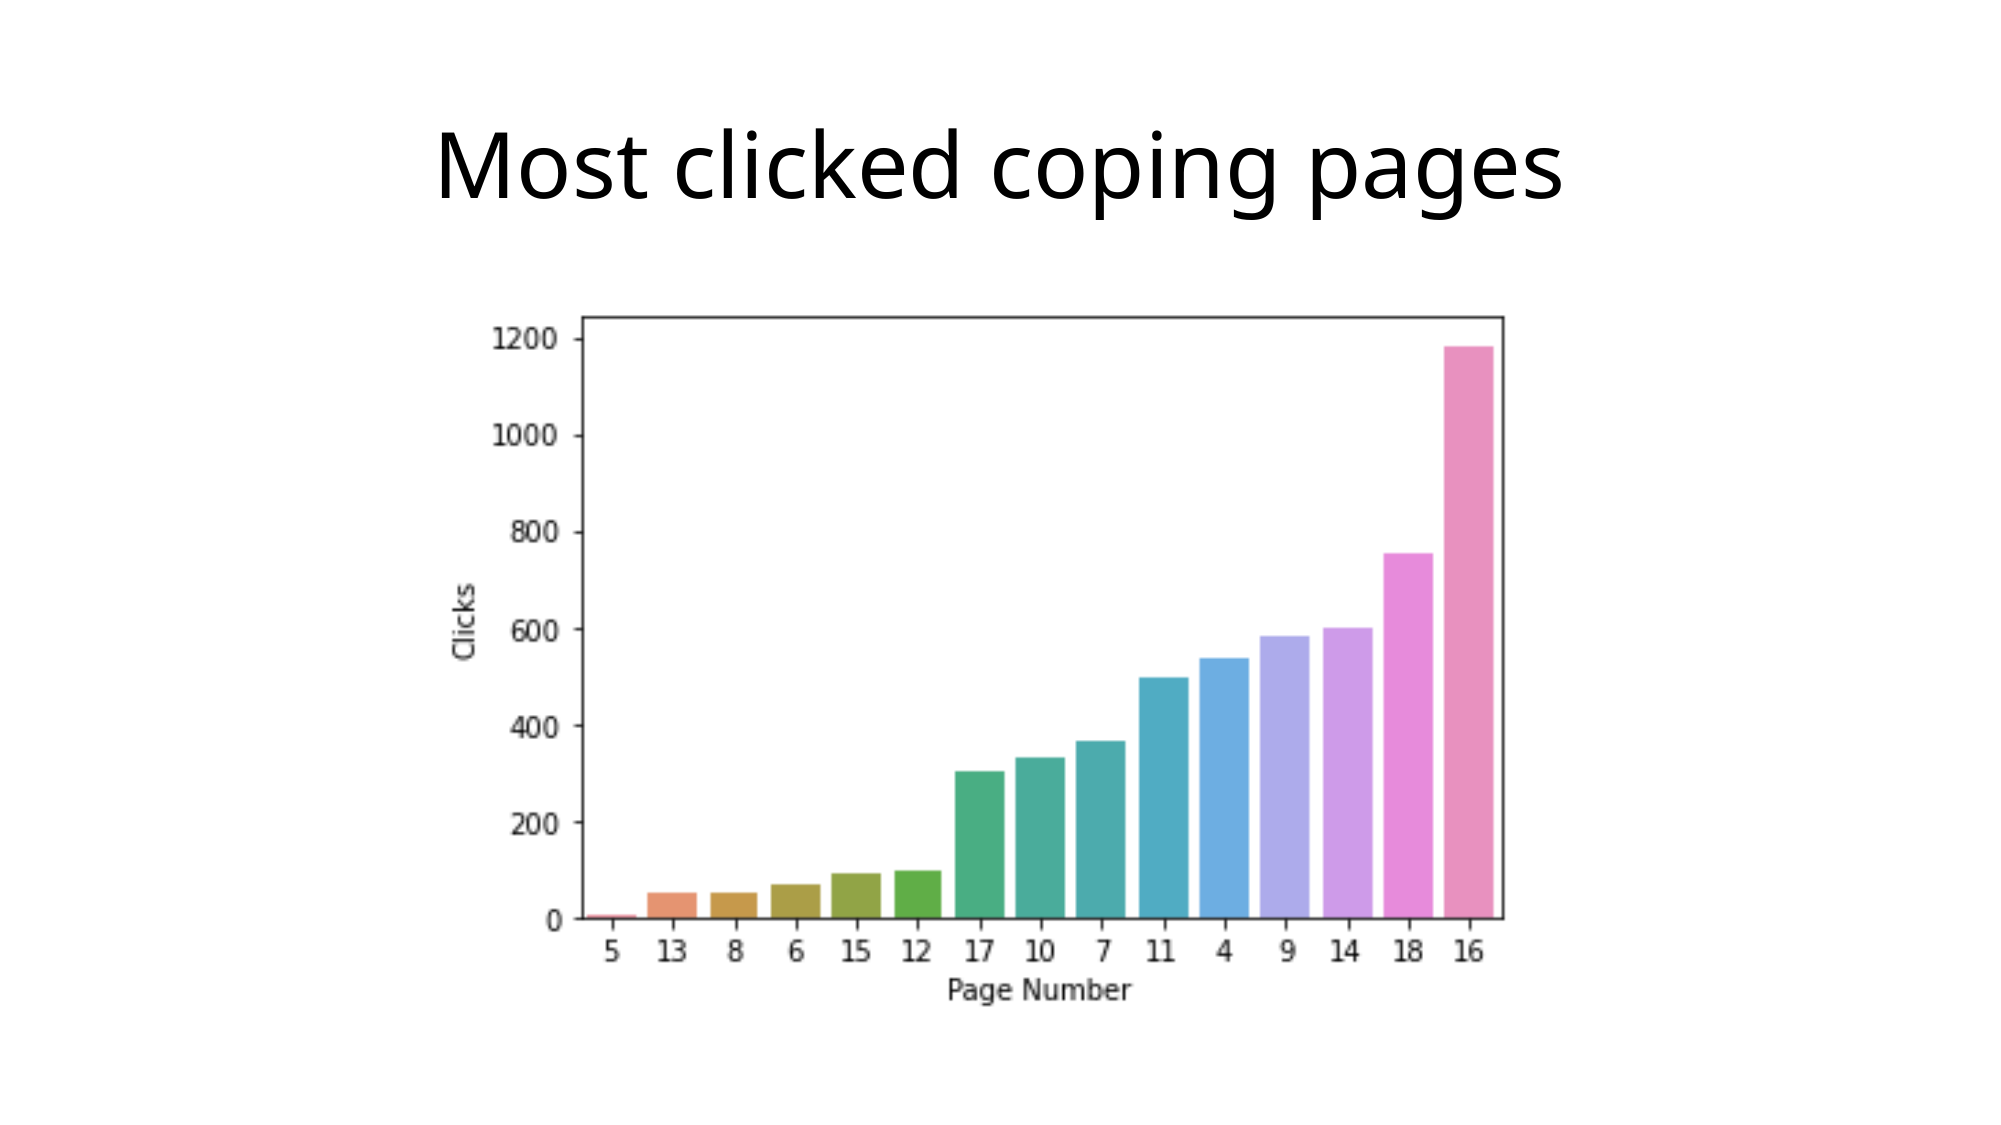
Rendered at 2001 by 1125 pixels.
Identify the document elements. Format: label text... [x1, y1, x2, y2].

title Most clicked coping pages [137, 59, 1863, 278]
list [379, 281, 1640, 1037]
